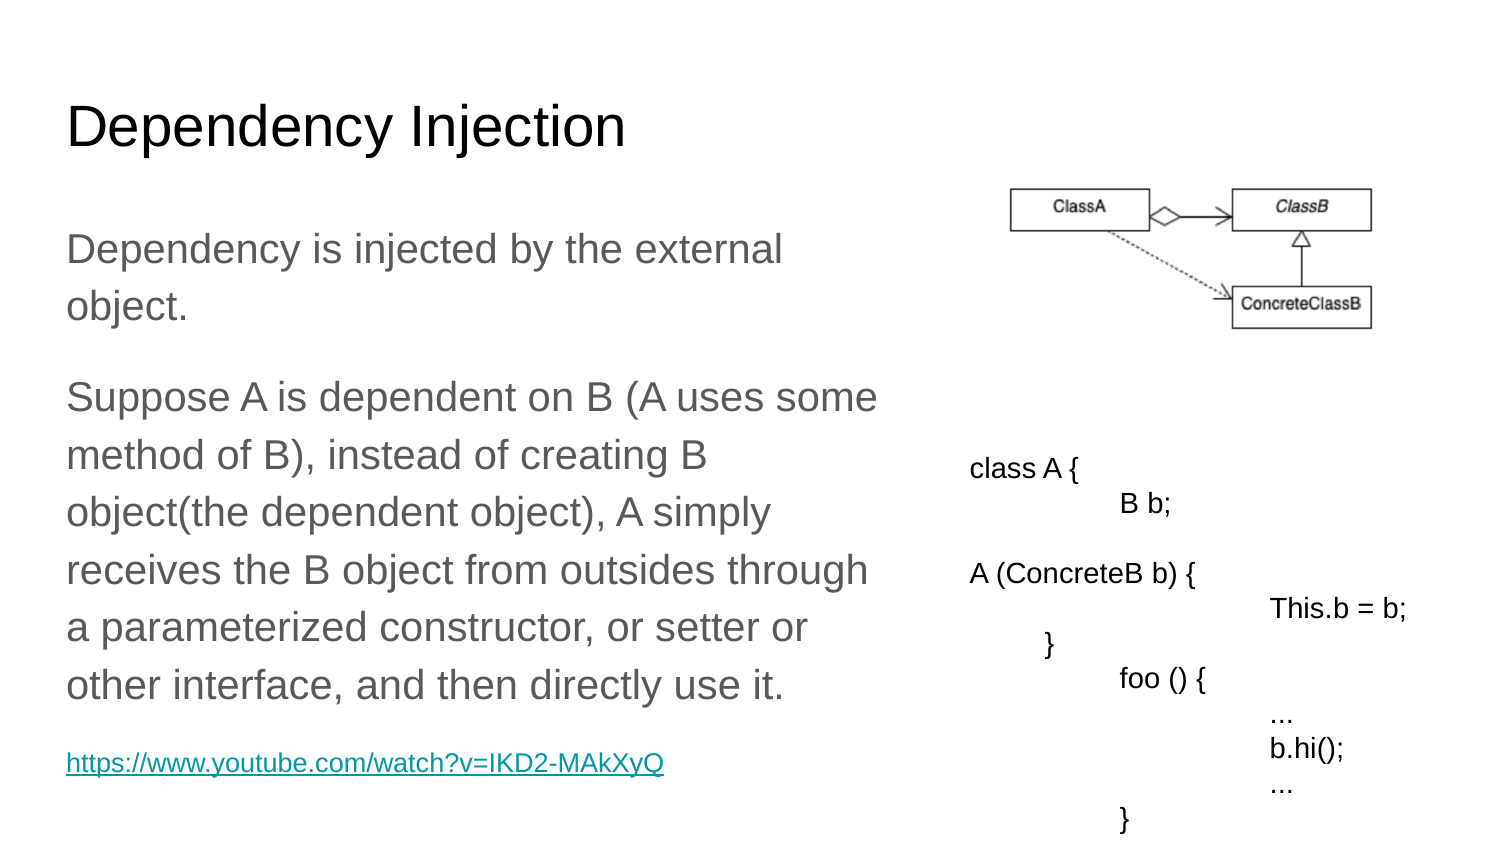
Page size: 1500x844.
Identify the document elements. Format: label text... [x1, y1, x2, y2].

picture [977, 127, 1450, 367]
list Dependency is injected by the external object. Suppose A is dependent on B (A uses some method of B), instead of creating B object(the dependent object), A simply receives the B object from outsides through a parameterized constructor, or setter or other interface, and then directly use it. https://www.youtube.com/watch?v=IKD2-MAkXyQ [51, 199, 897, 781]
title Dependency Injection [51, 72, 1449, 167]
text_box class A { B b; A (ConcreteB b) { This.b = b; } foo () { ... b.hi(); ... } } [954, 434, 1500, 536]
